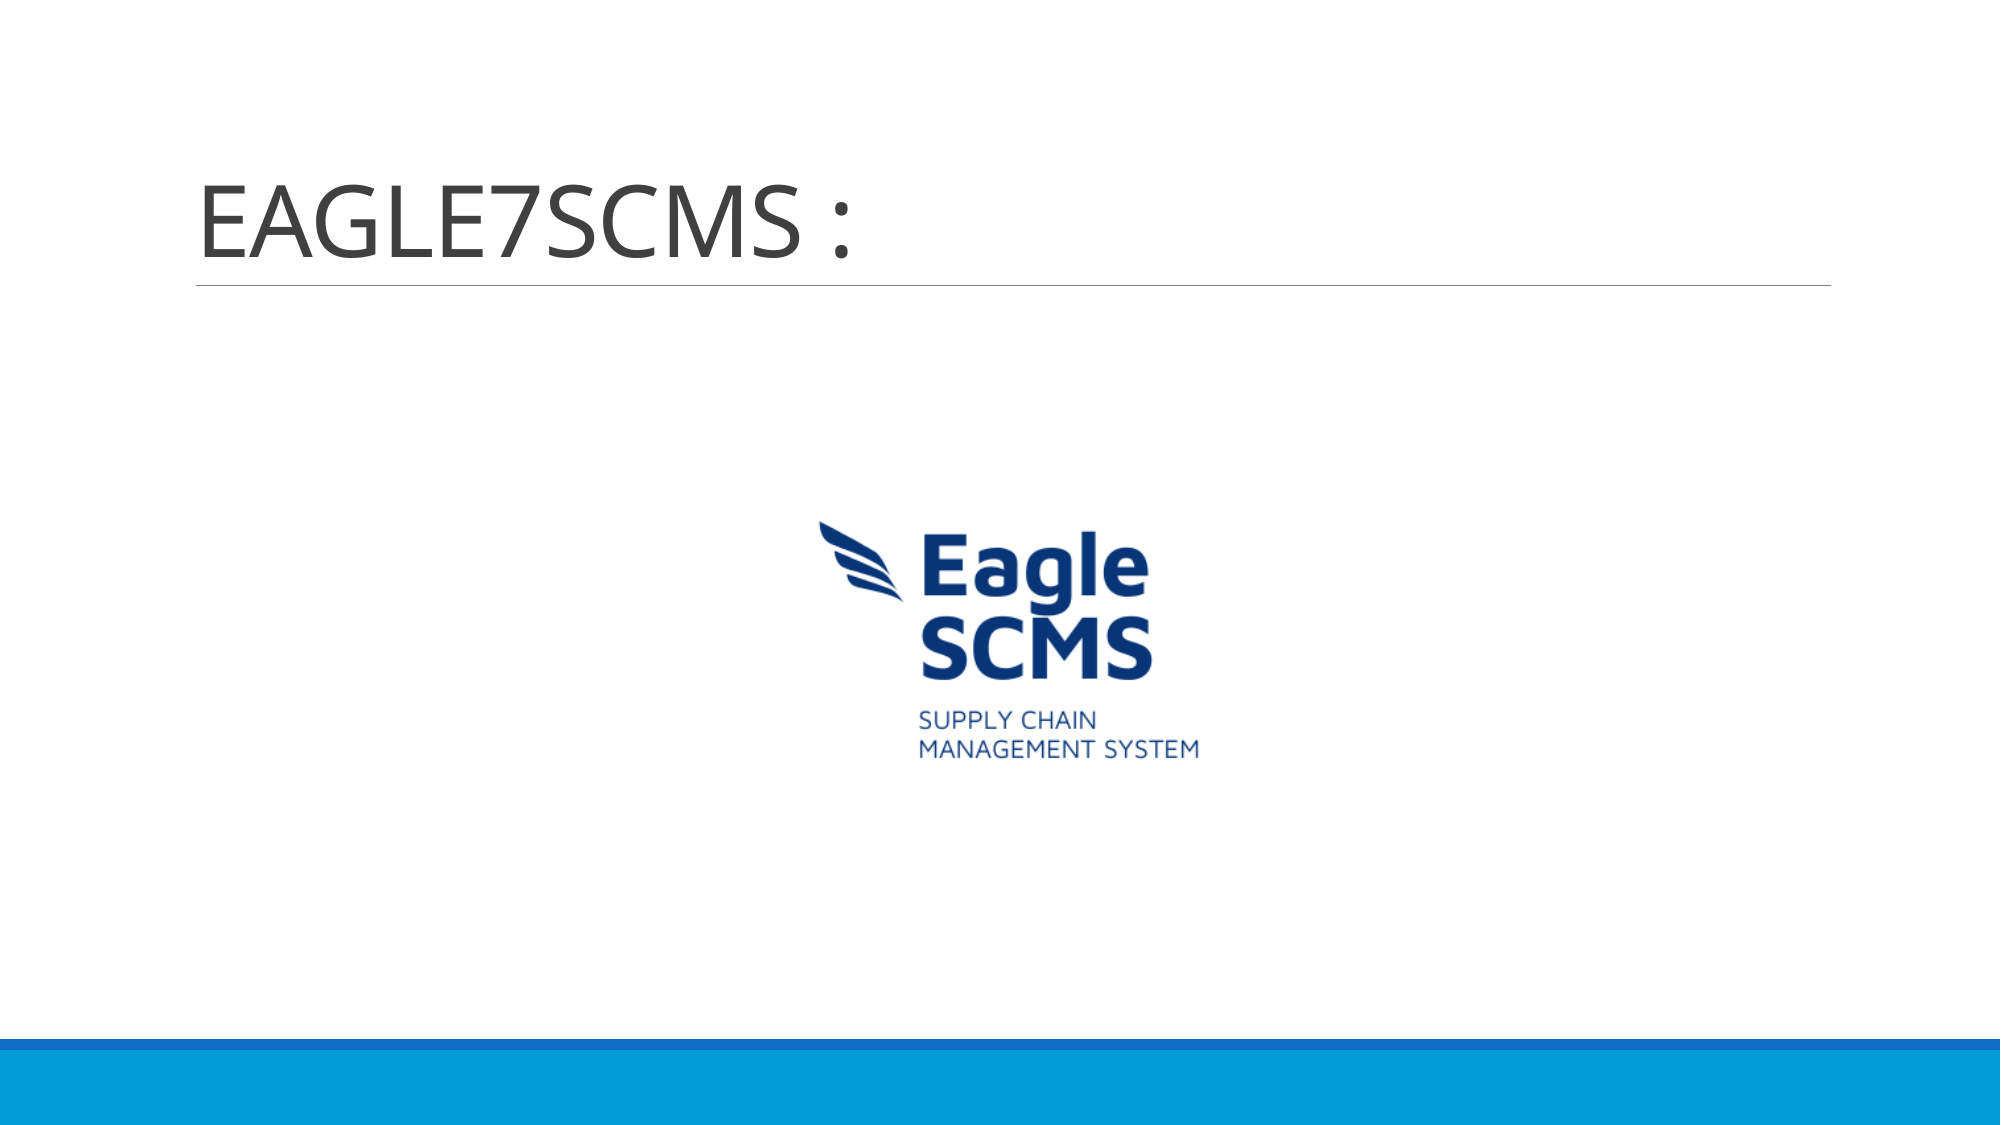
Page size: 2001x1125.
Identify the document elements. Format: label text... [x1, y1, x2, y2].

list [674, 302, 1336, 964]
title EAGLE7SCMS : [180, 47, 1830, 285]
